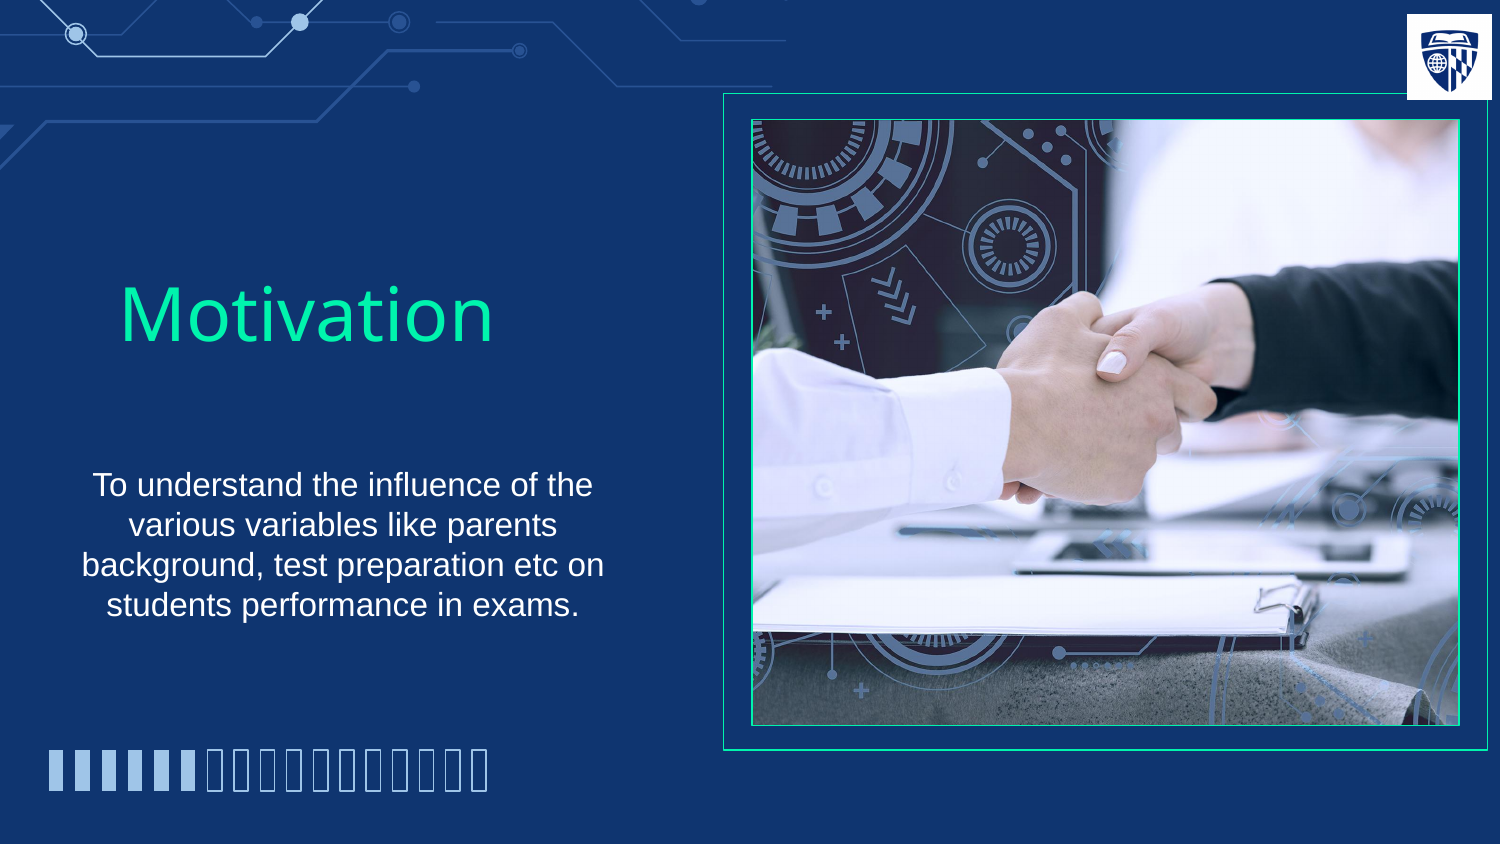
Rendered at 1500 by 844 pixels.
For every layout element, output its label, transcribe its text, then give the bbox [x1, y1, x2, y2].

picture [752, 119, 1459, 726]
picture [1407, 14, 1493, 100]
title Motivation [118, 259, 694, 364]
subtitle To understand the influence of the various variables like parents background, test preparation etc on students performance in exams. [55, 429, 632, 658]
